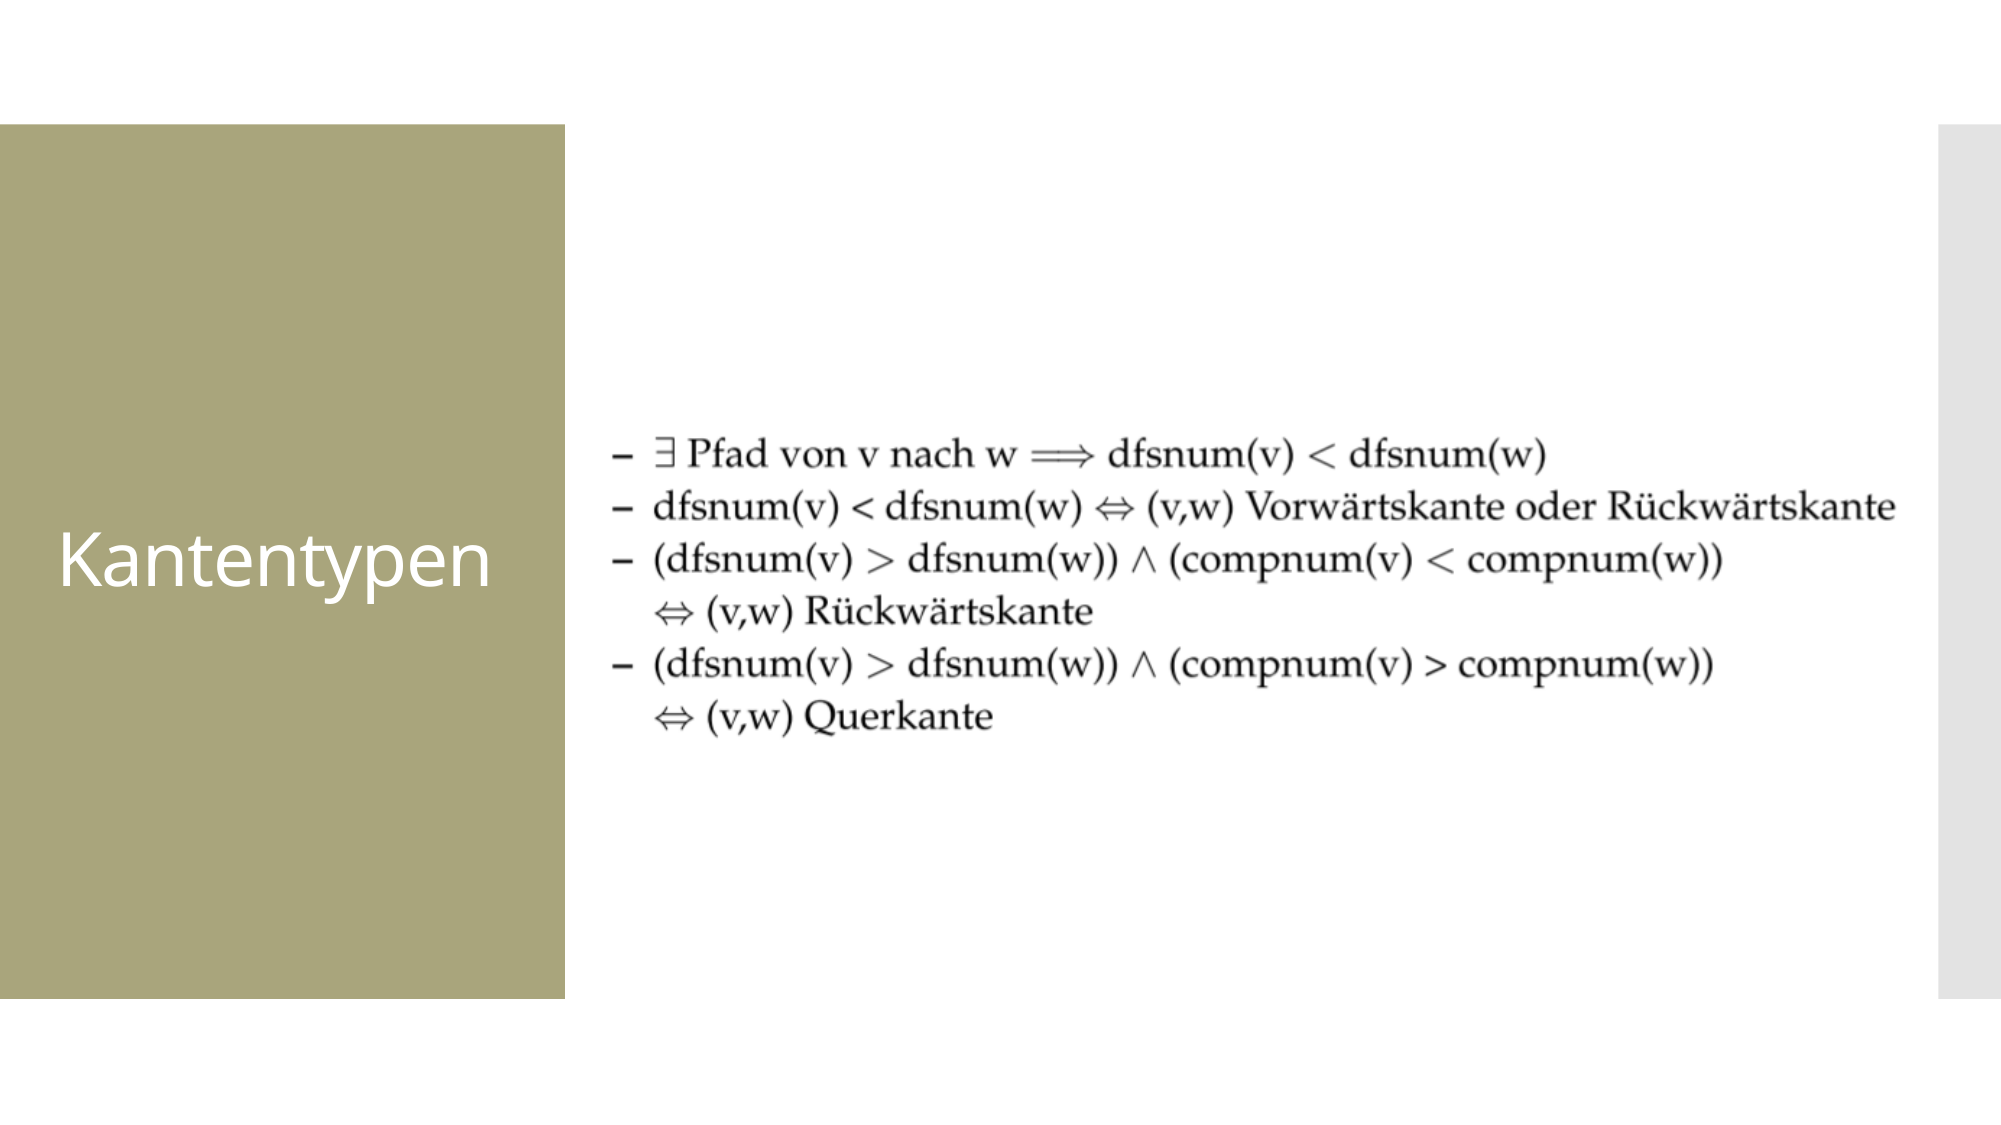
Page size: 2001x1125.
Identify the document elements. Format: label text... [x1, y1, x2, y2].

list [574, 423, 1918, 749]
title Kantentypen [41, 184, 525, 940]
